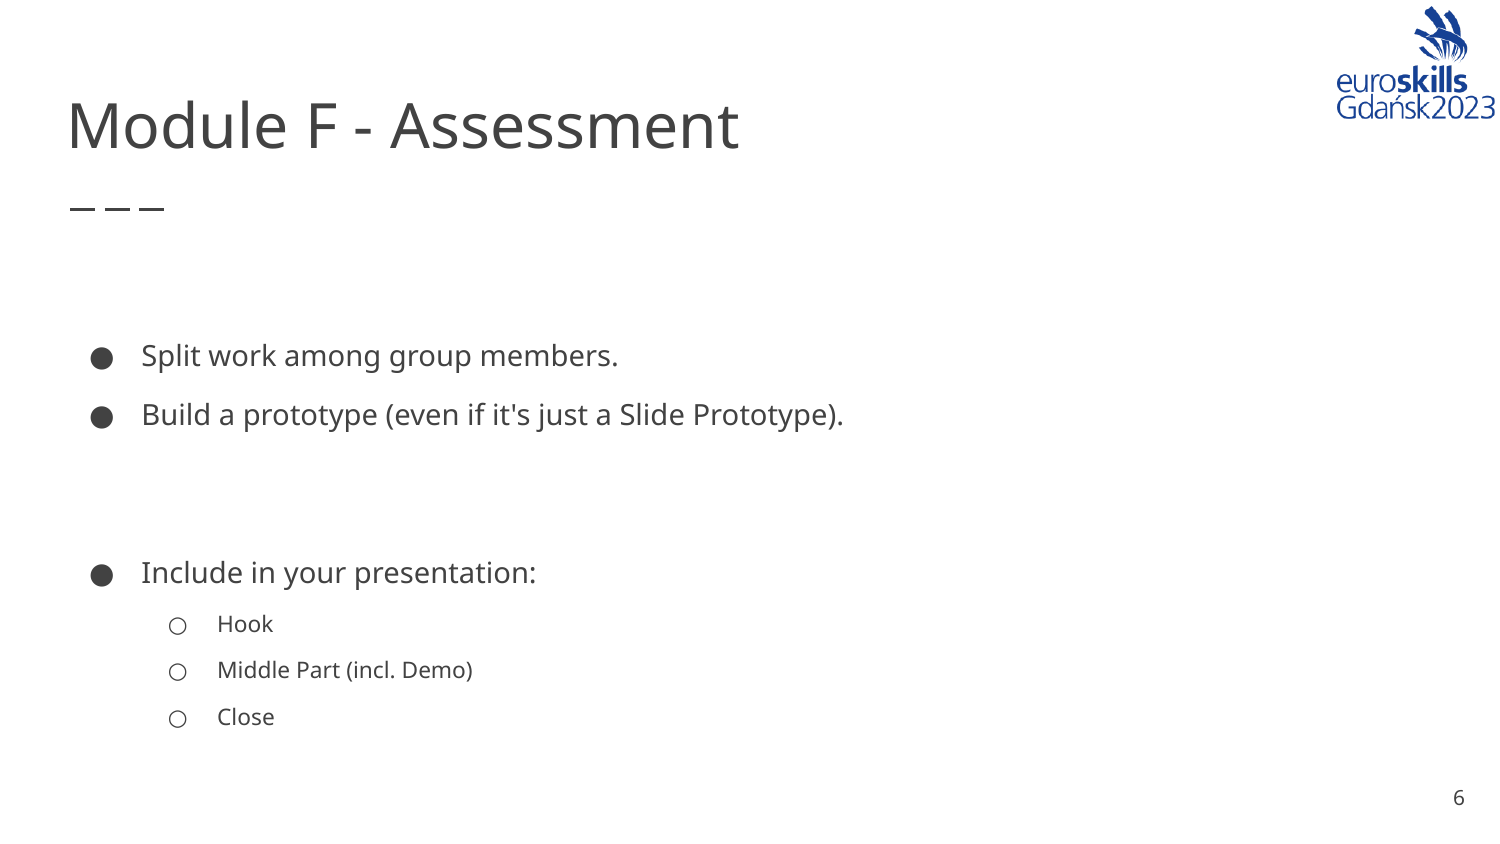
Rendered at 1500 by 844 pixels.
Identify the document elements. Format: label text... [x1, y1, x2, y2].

picture [1337, 6, 1495, 119]
title Module F - Assessment [51, 61, 1449, 182]
slide_number ‹#› [1389, 764, 1480, 830]
list Split work among group members. Build a prototype (even if it's just a Slide Prototype). Include in your presentation: Hook Middle Part (incl. Demo) Close [51, 240, 1449, 750]
